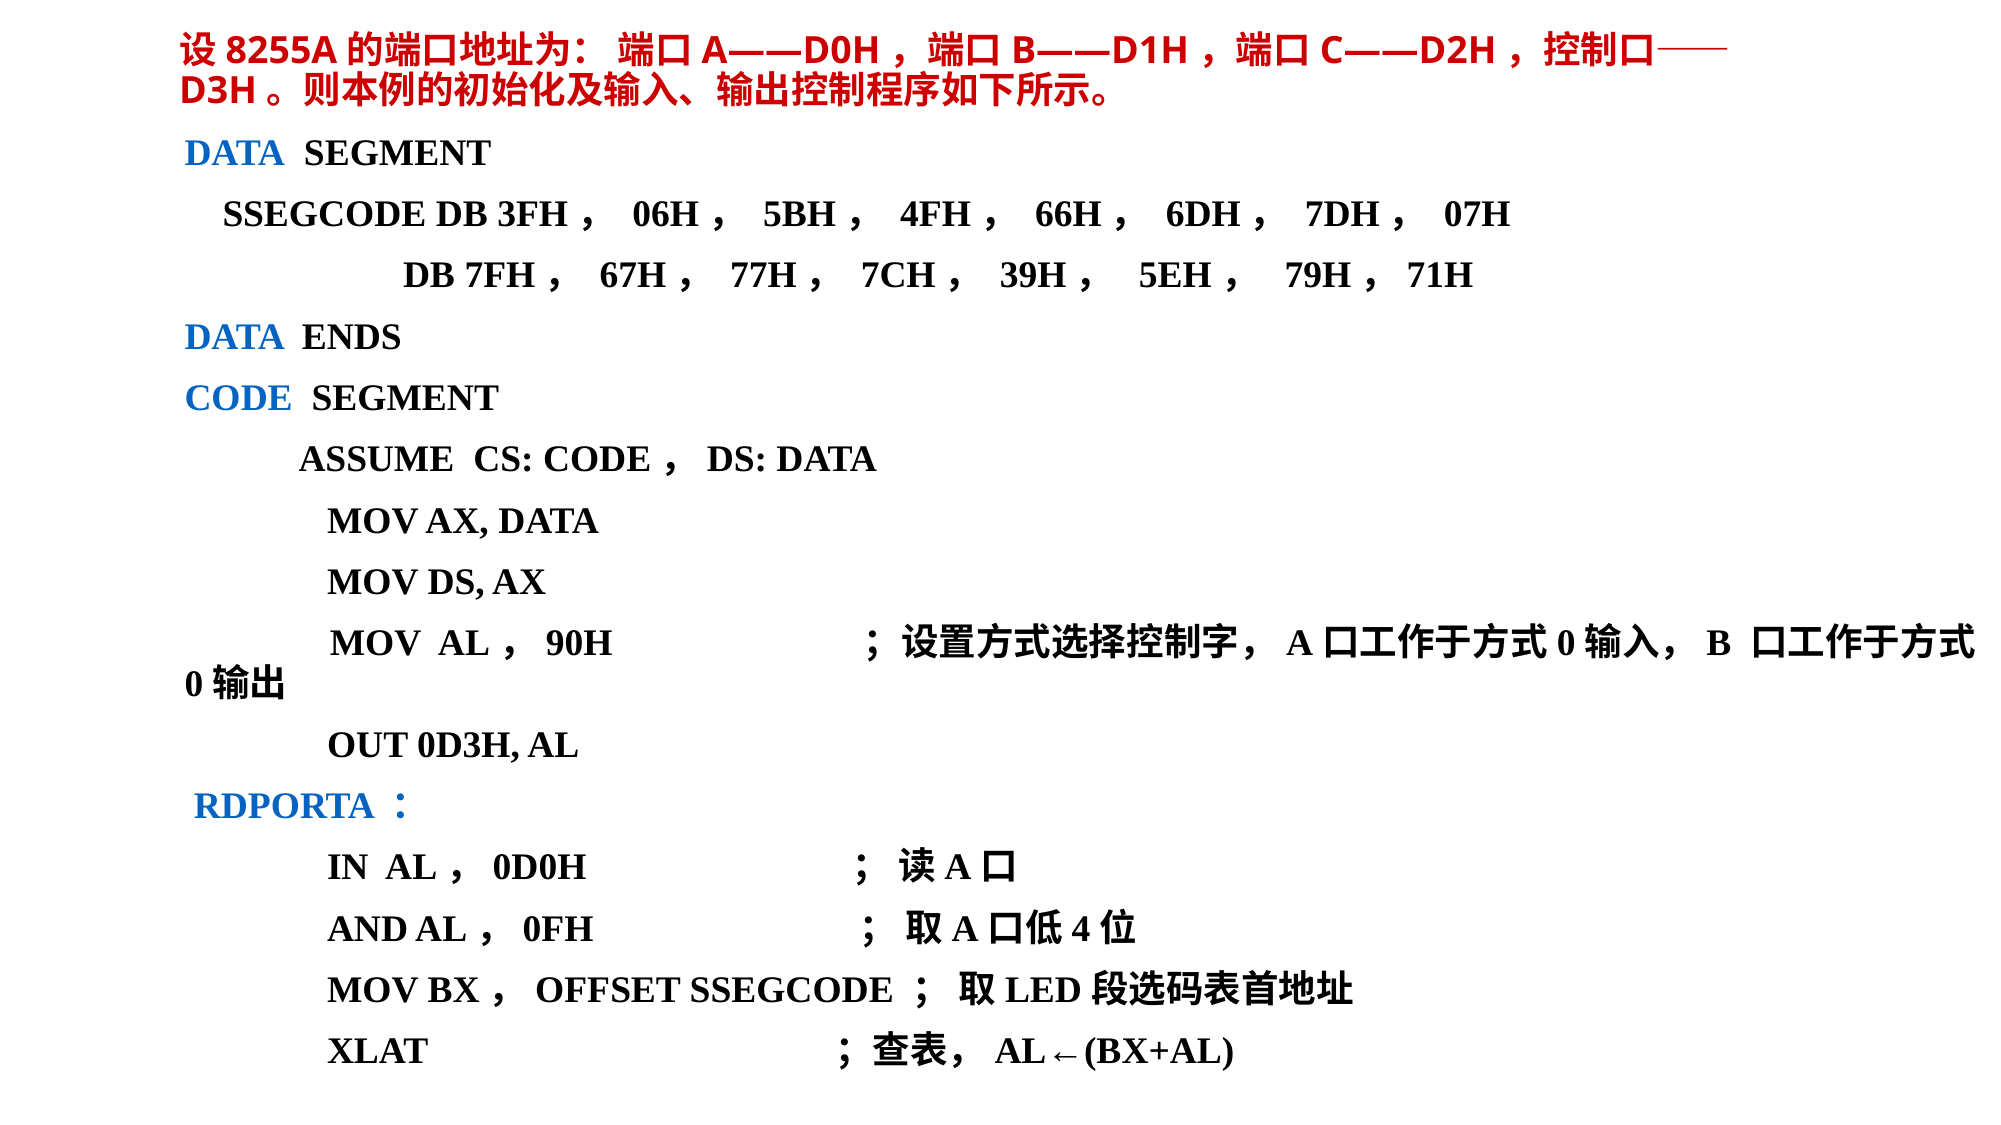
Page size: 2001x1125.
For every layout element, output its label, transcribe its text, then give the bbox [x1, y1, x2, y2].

title 设8255A的端口地址为： 端口A——D0H，端口B——D1H，端口C——D2H，控制口——D3H。则本例的初始化及输入、输出控制程序如下所示。 [164, 19, 1877, 170]
list DATA SEGMENT SSEGCODE DB 3FH， 06H， 5BH， 4FH， 66H， 6DH， 7DH， 07H DB 7FH， 67H， 77H， 7CH， 39H， 5EH， 79H，71H DATA ENDS CODE SEGMENT ASSUME CS: CODE，DS: DATA MOV AX, DATA MOV DS, AX MOV AL，90H ；设置方式选择控制字，A口工作于方式0输入，B 口工作于方式0输出 OUT 0D3H, AL RDPORTA ： IN AL，0D0H ； 读A口 AND AL，0FH ； 取A口低4位 MOV BX，OFFSET SSEGCODE ； 取LED段选码表首地址 XLAT ；查表，AL←(BX+AL) [169, 125, 2000, 935]
